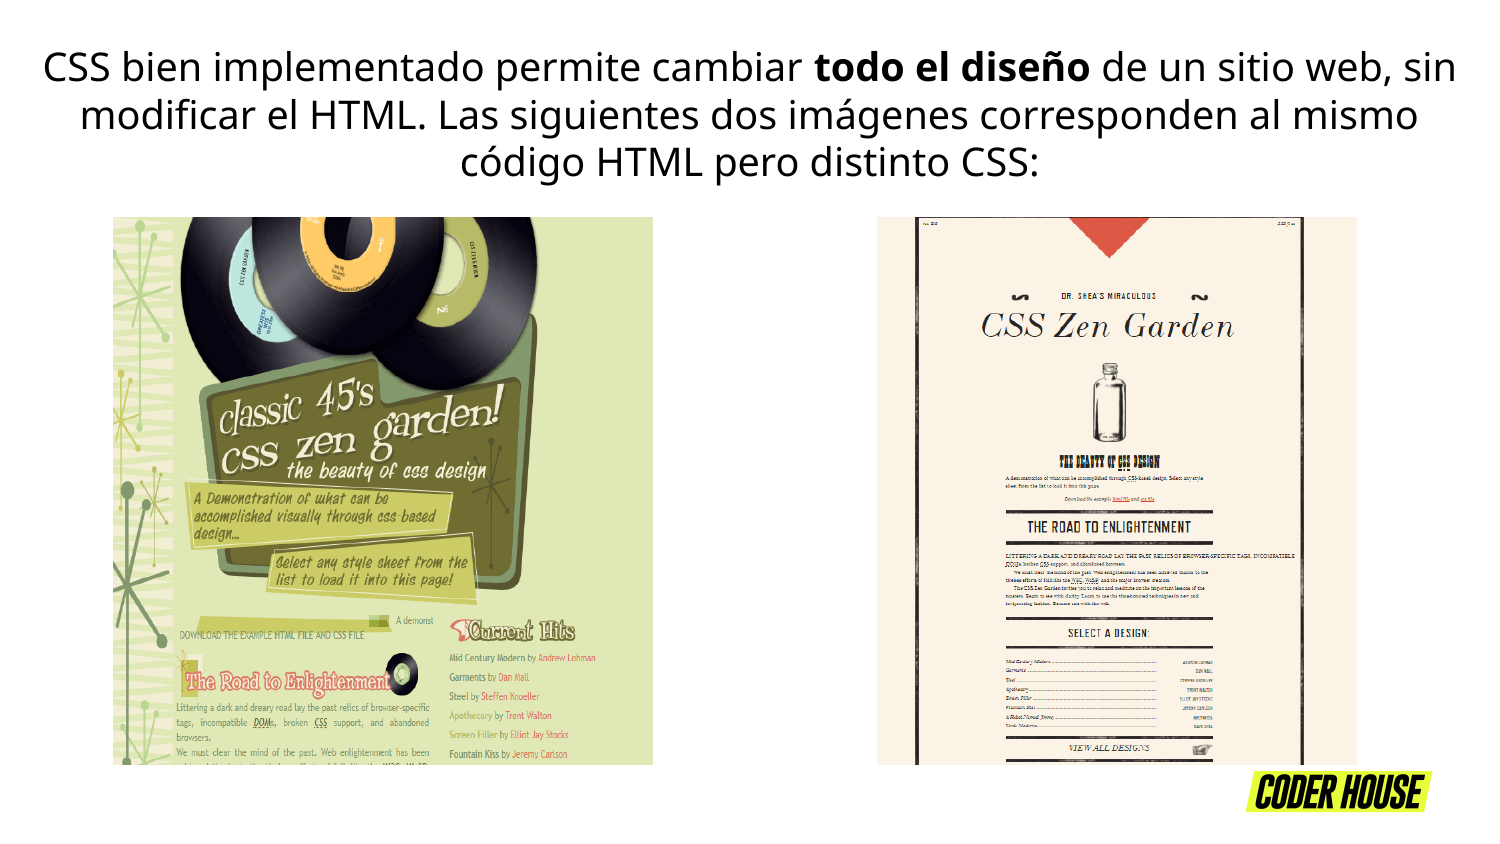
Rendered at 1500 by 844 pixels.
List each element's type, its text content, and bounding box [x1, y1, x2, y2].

picture [877, 217, 1437, 819]
picture [113, 217, 653, 765]
text_box CSS bien implementado permite cambiar todo el diseño de un sitio web, sin modificar el HTML. Las siguientes dos imágenes corresponden al mismo código HTML pero distinto CSS: [0, 27, 1500, 222]
